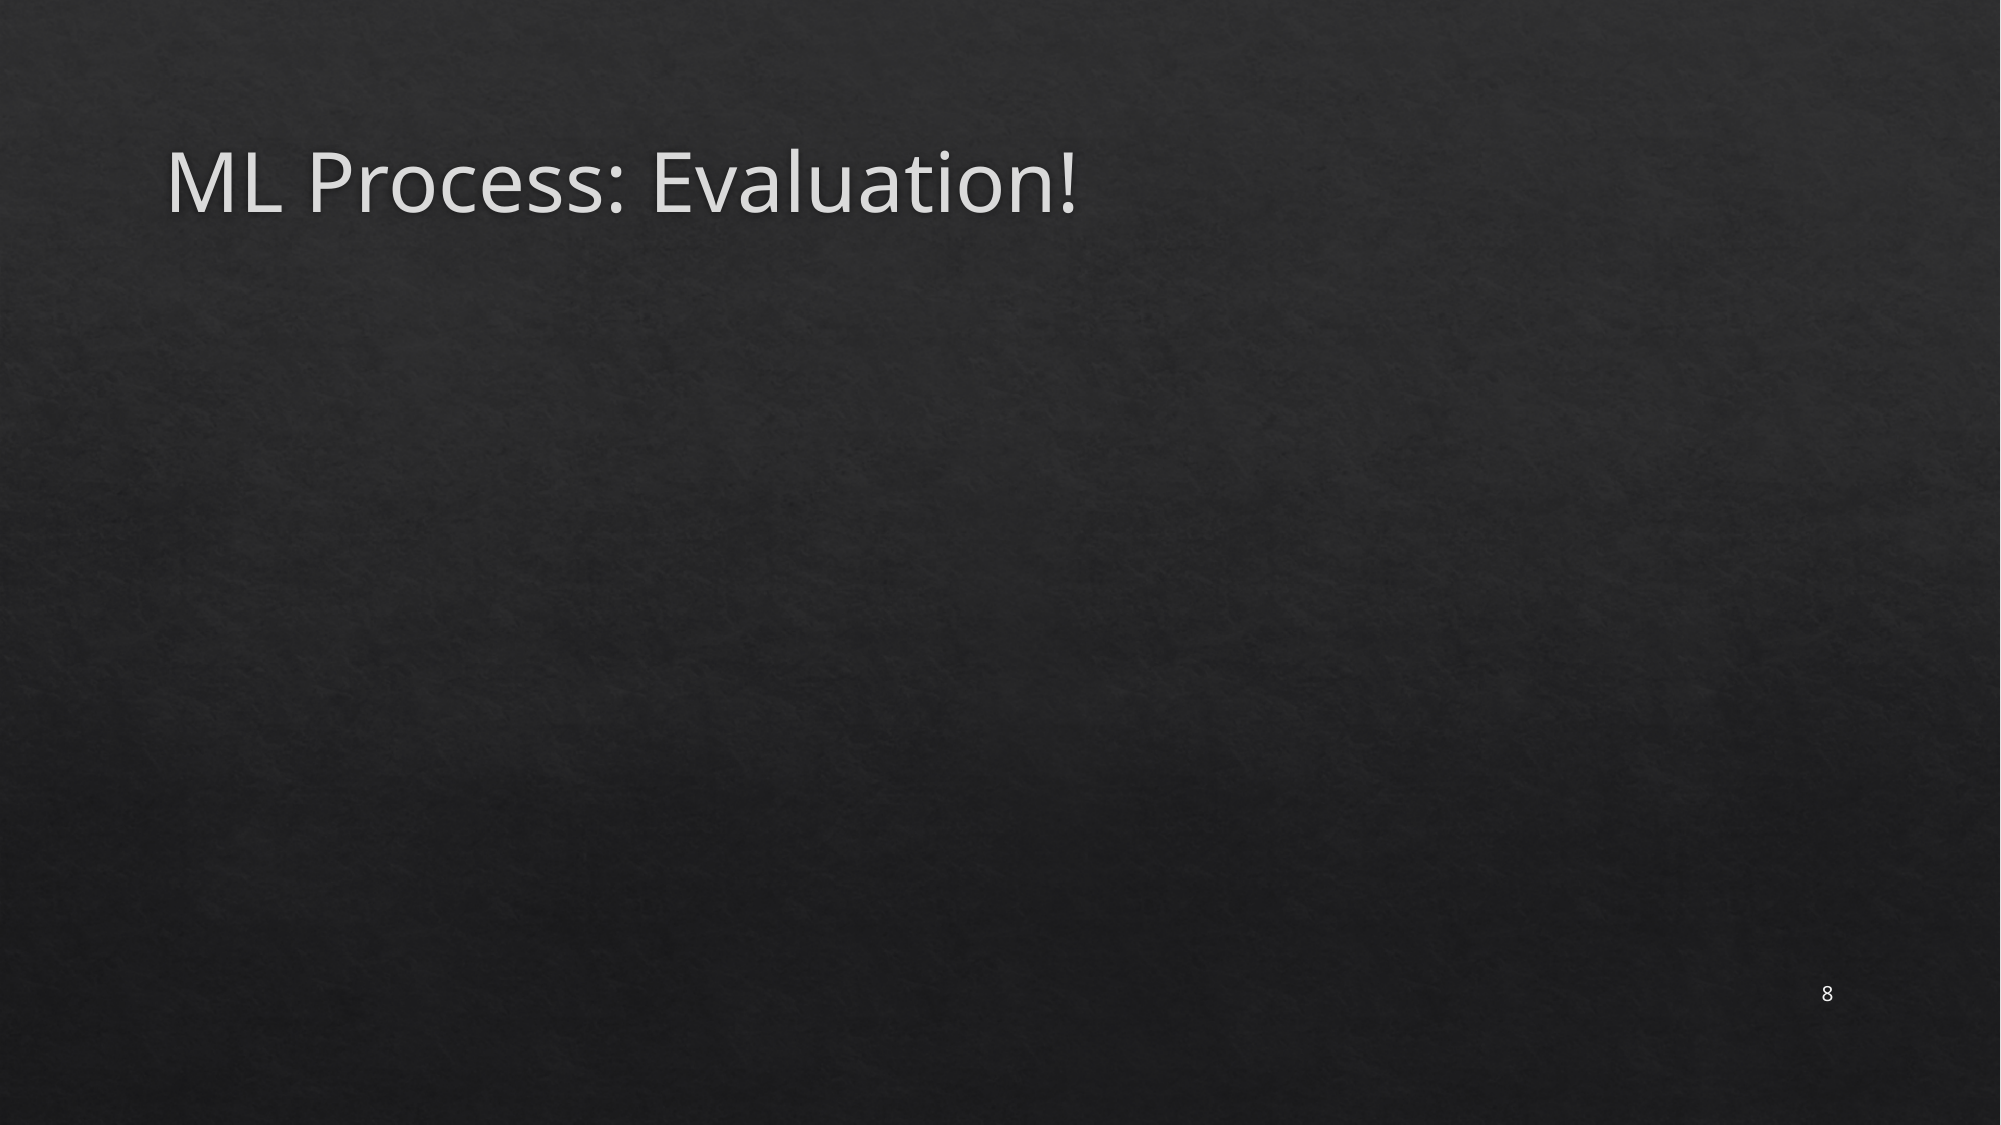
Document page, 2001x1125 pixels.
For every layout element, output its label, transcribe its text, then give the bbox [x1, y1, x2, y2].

slide_number 8 [1724, 965, 1849, 1025]
title ML Process: Evaluation! [149, 99, 1849, 260]
